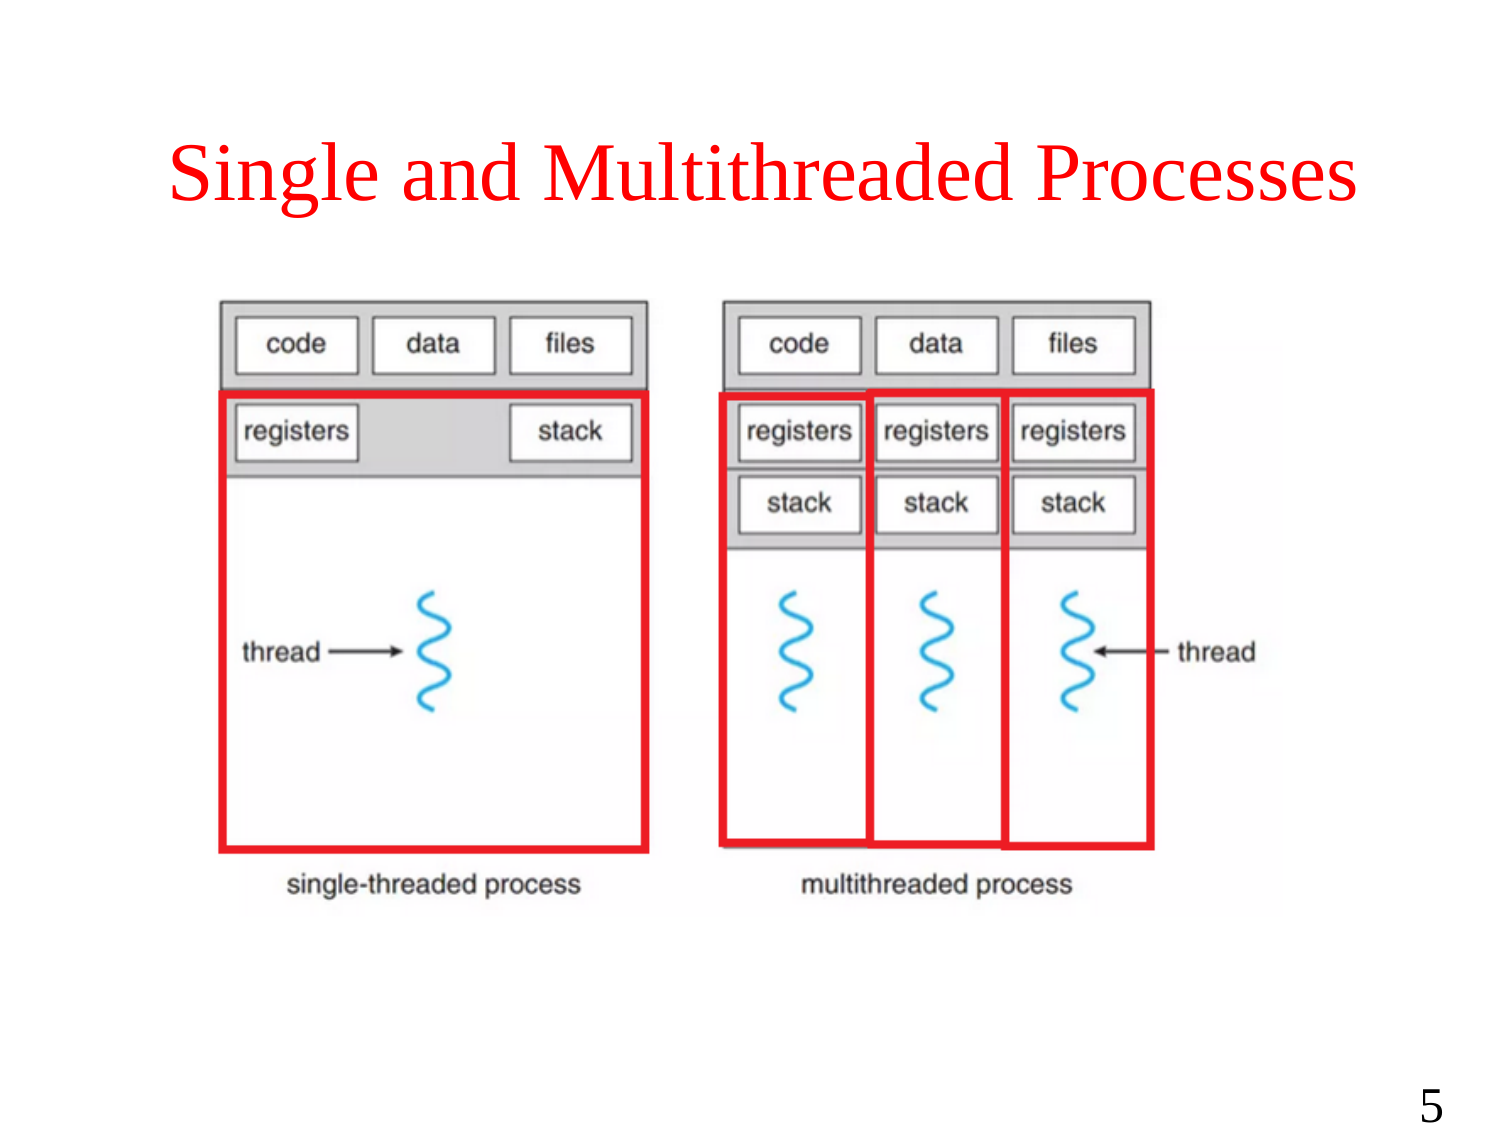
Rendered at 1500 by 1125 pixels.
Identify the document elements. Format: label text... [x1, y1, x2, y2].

title Single and Multithreaded Processes [126, 65, 1402, 269]
picture [214, 297, 1283, 923]
slide_number 5 [1404, 1064, 1486, 1125]
